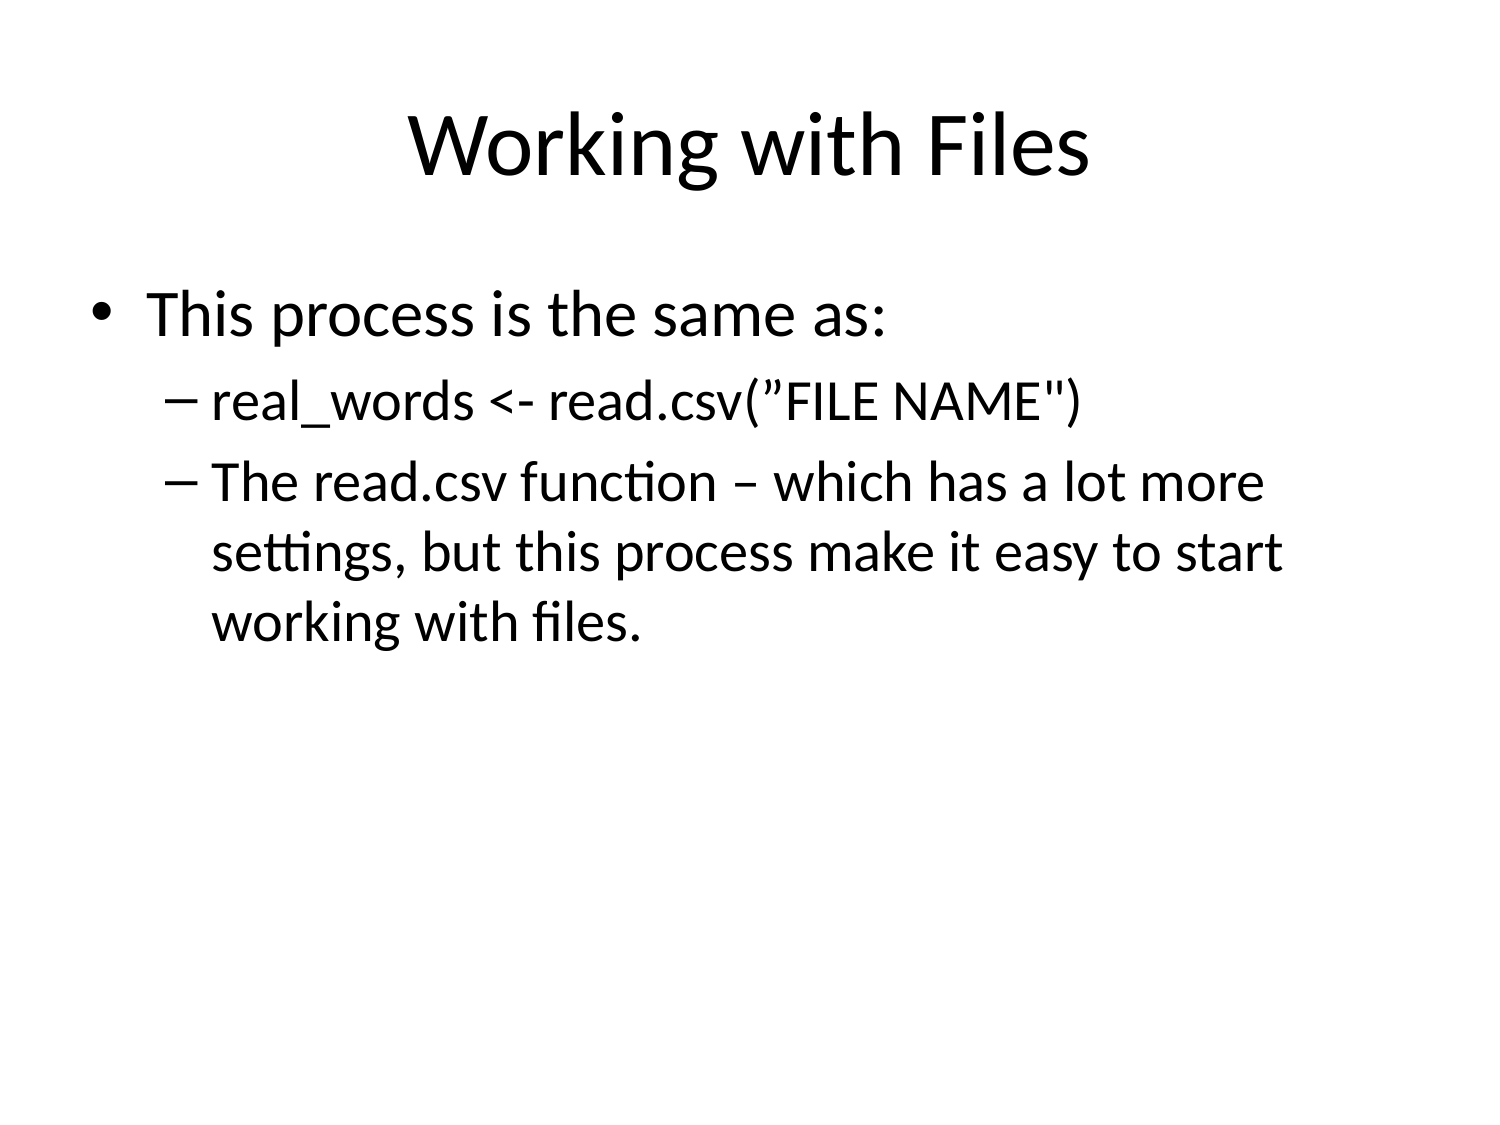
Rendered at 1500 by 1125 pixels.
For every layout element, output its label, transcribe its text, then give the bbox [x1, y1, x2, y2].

title Working with Files [75, 45, 1425, 233]
list This process is the same as: real_words <- read.csv(”FILE NAME") The read.csv function – which has a lot more settings, but this process make it easy to start working with files. [75, 262, 1425, 1005]
